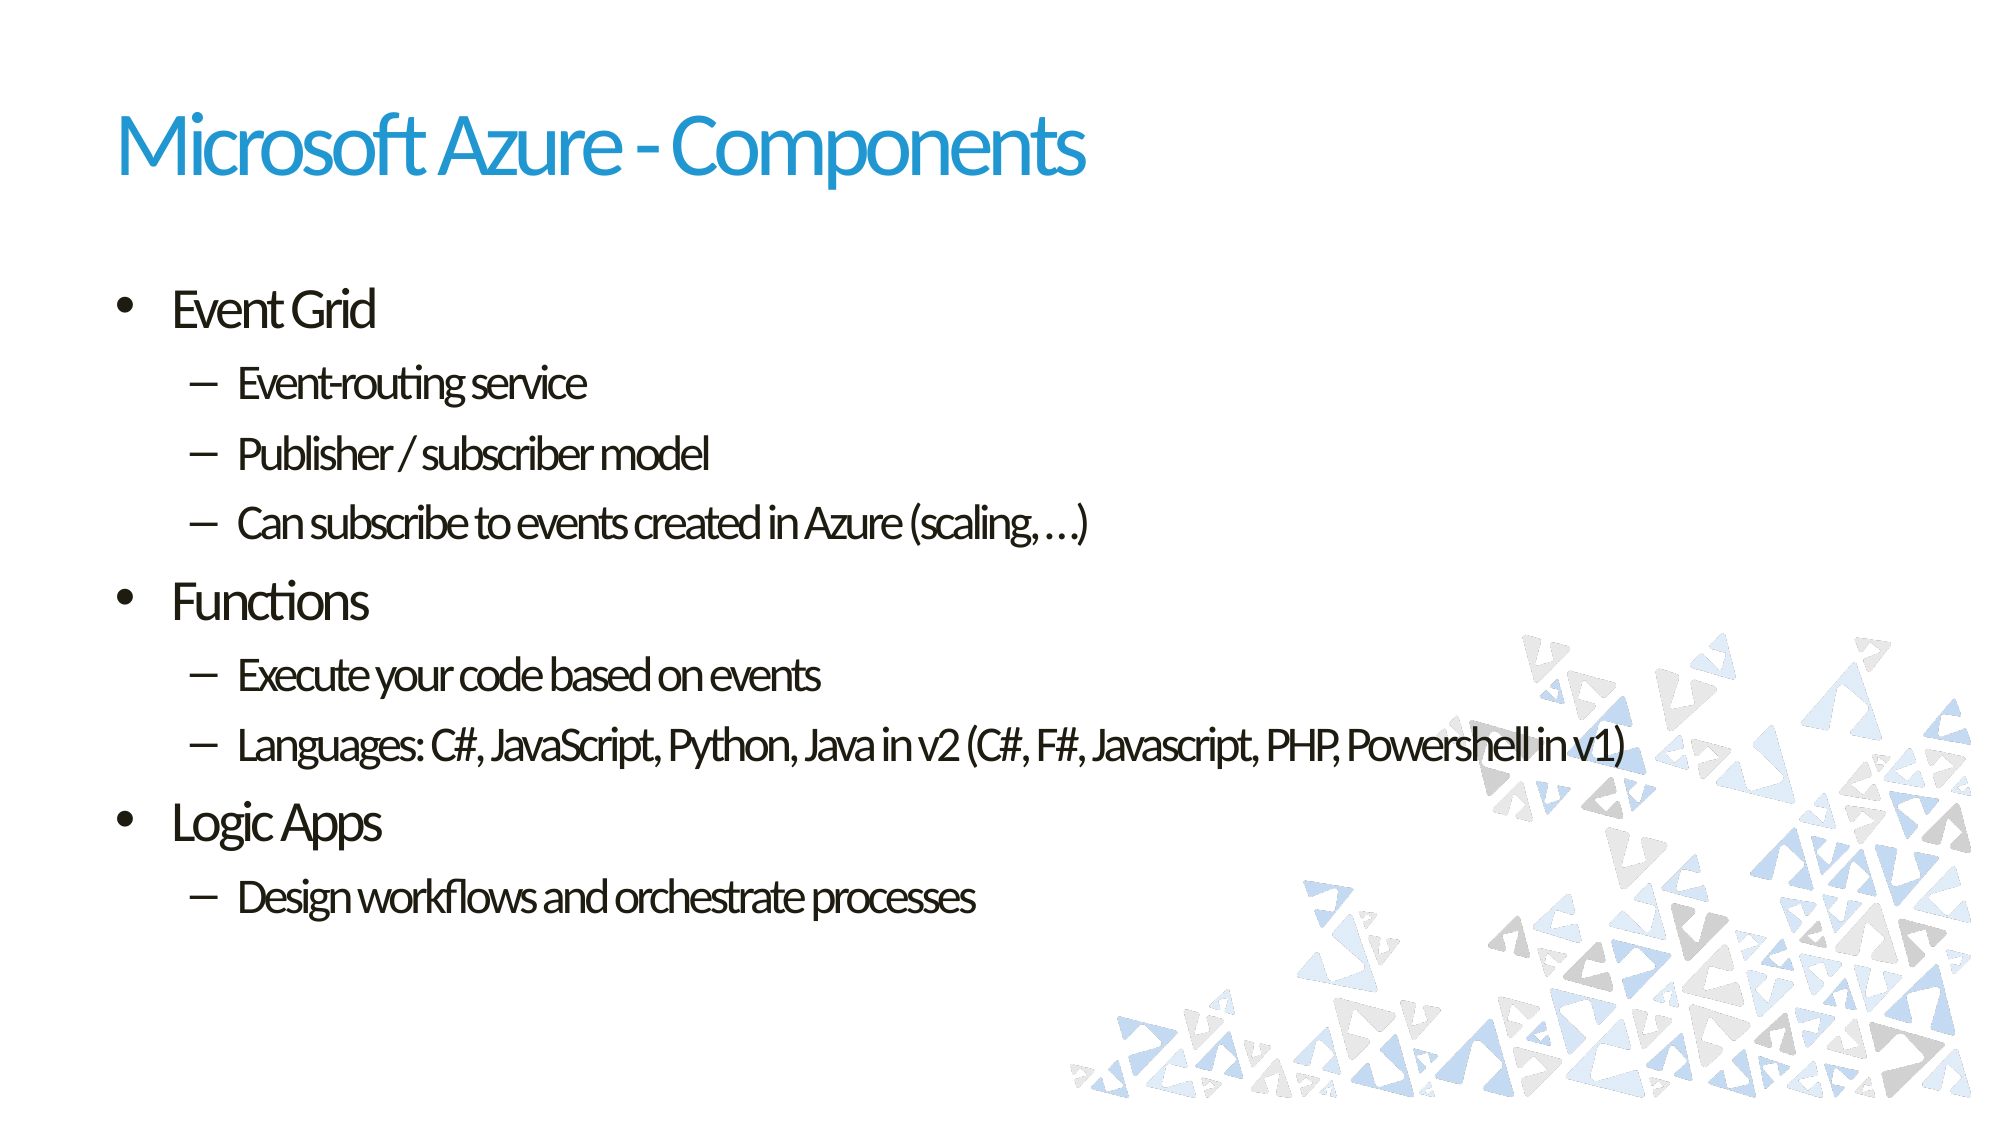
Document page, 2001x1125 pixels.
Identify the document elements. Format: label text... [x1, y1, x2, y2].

title Microsoft Azure - Components [99, 45, 1900, 233]
list Event Grid Event-routing service Publisher / subscriber model Can subscribe to events created in Azure (scaling, …) Functions Execute your code based on events Languages: C#, JavaScript, Python, Java in v2 (C#, F#, Javascript, PHP, Powershell in v1) Logic Apps Design workflows and orchestrate processes [99, 262, 1900, 1005]
picture [1070, 633, 1971, 1098]
